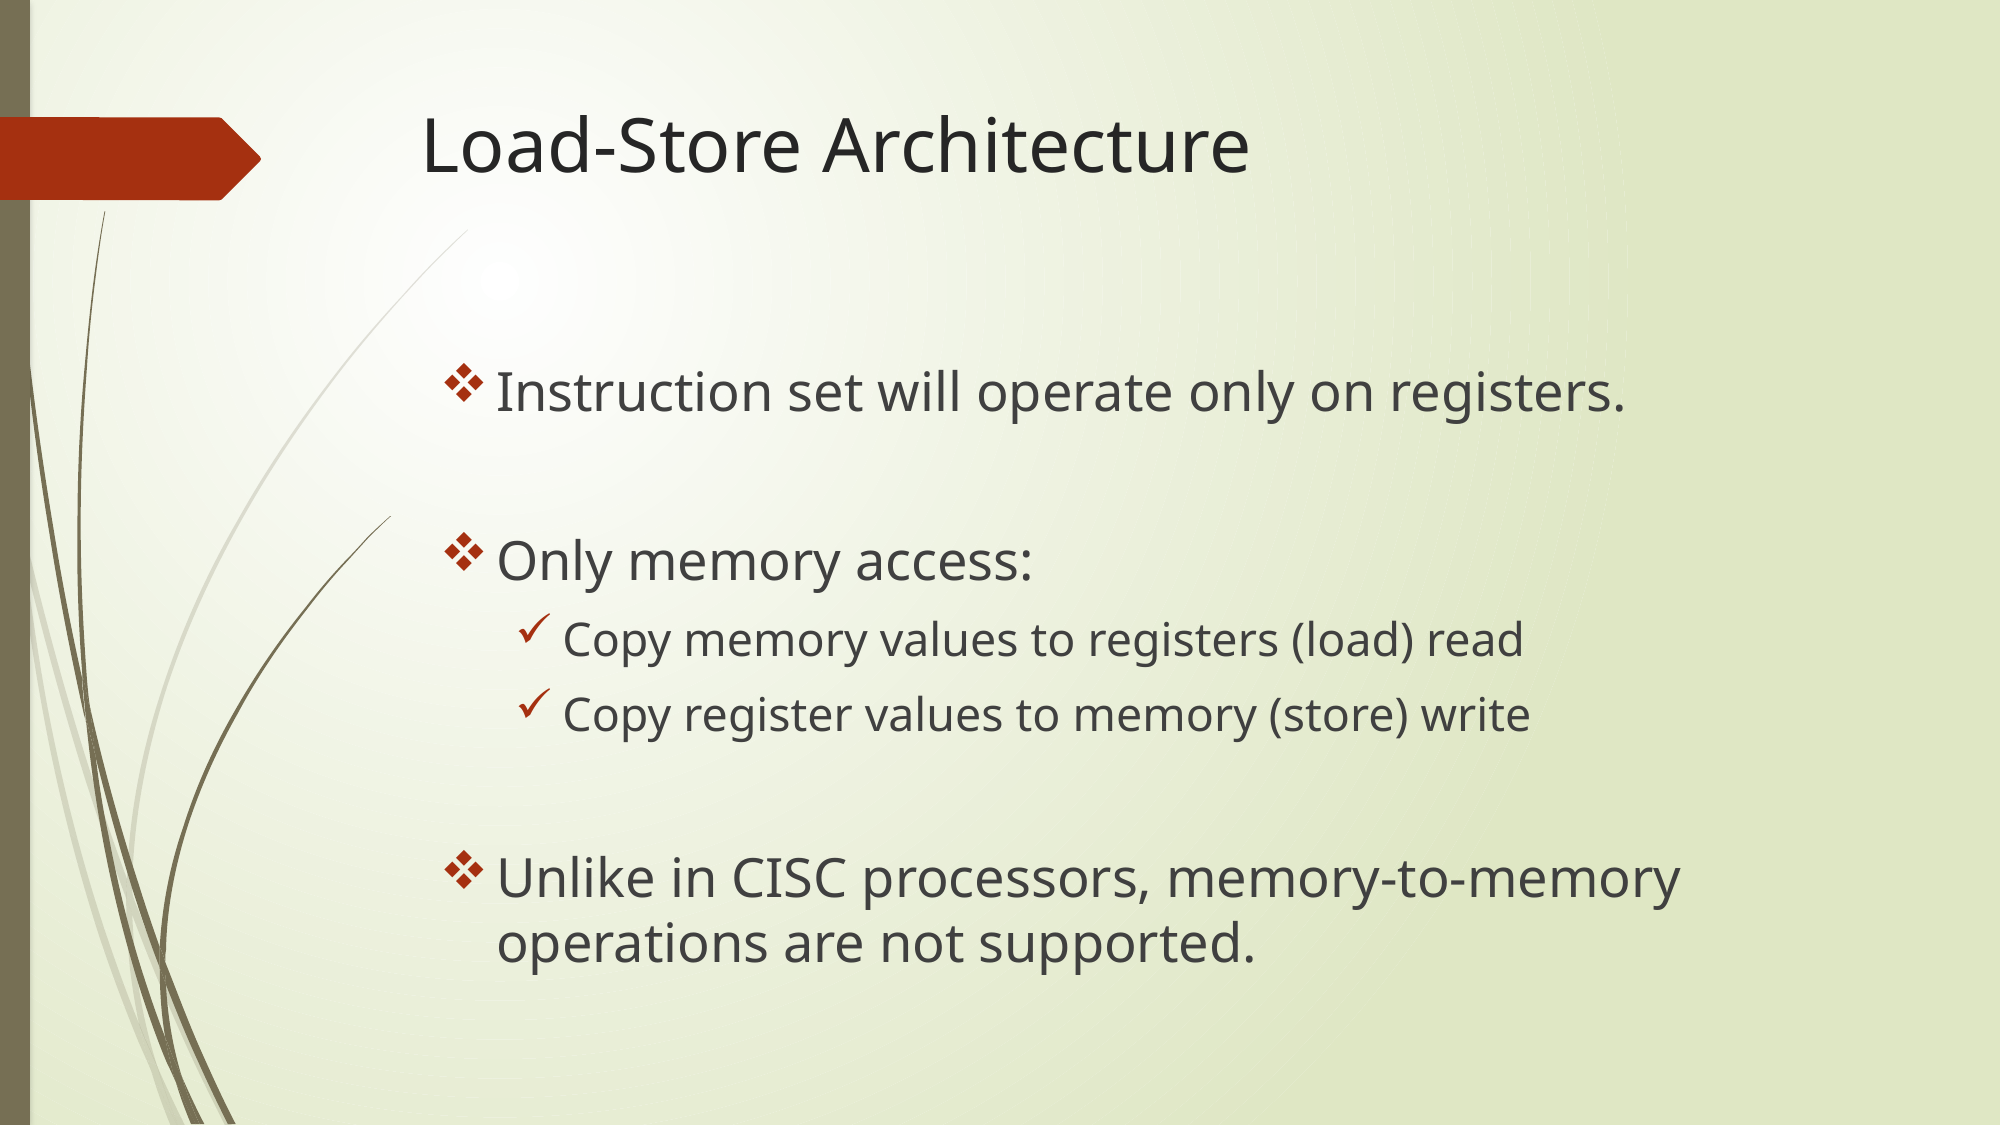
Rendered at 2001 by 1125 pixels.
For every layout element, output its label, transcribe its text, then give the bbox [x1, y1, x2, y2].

list Instruction set will operate only on registers. Only memory access: Copy memory values to registers (load) read Copy register values to memory (store) write Unlike in CISC processors, memory-to-memory operations are not supported. [424, 350, 1888, 988]
title Load-Store Architecture [405, 0, 1868, 211]
